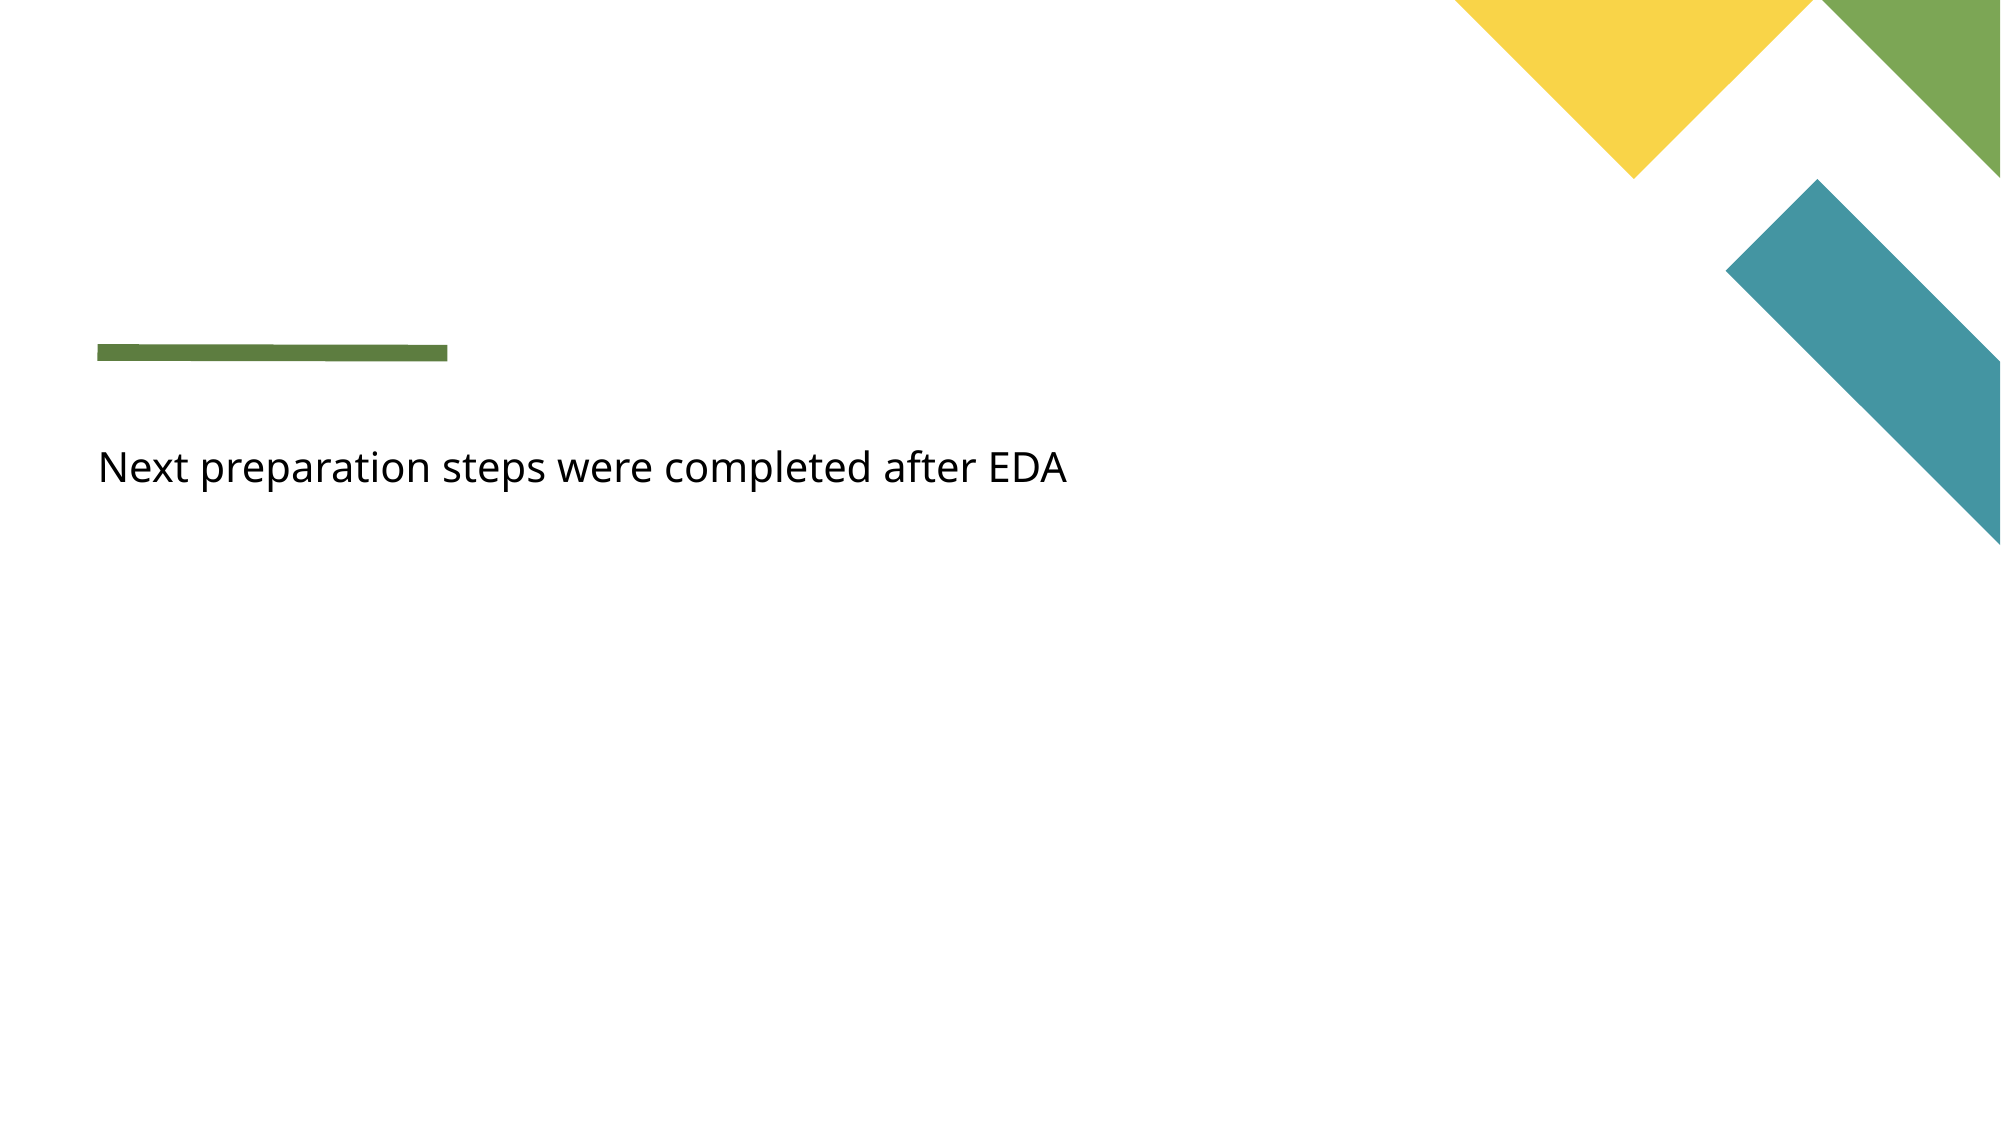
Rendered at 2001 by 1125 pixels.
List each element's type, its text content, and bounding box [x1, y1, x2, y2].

list Next preparation steps were completed after EDA [97, 439, 1081, 1030]
